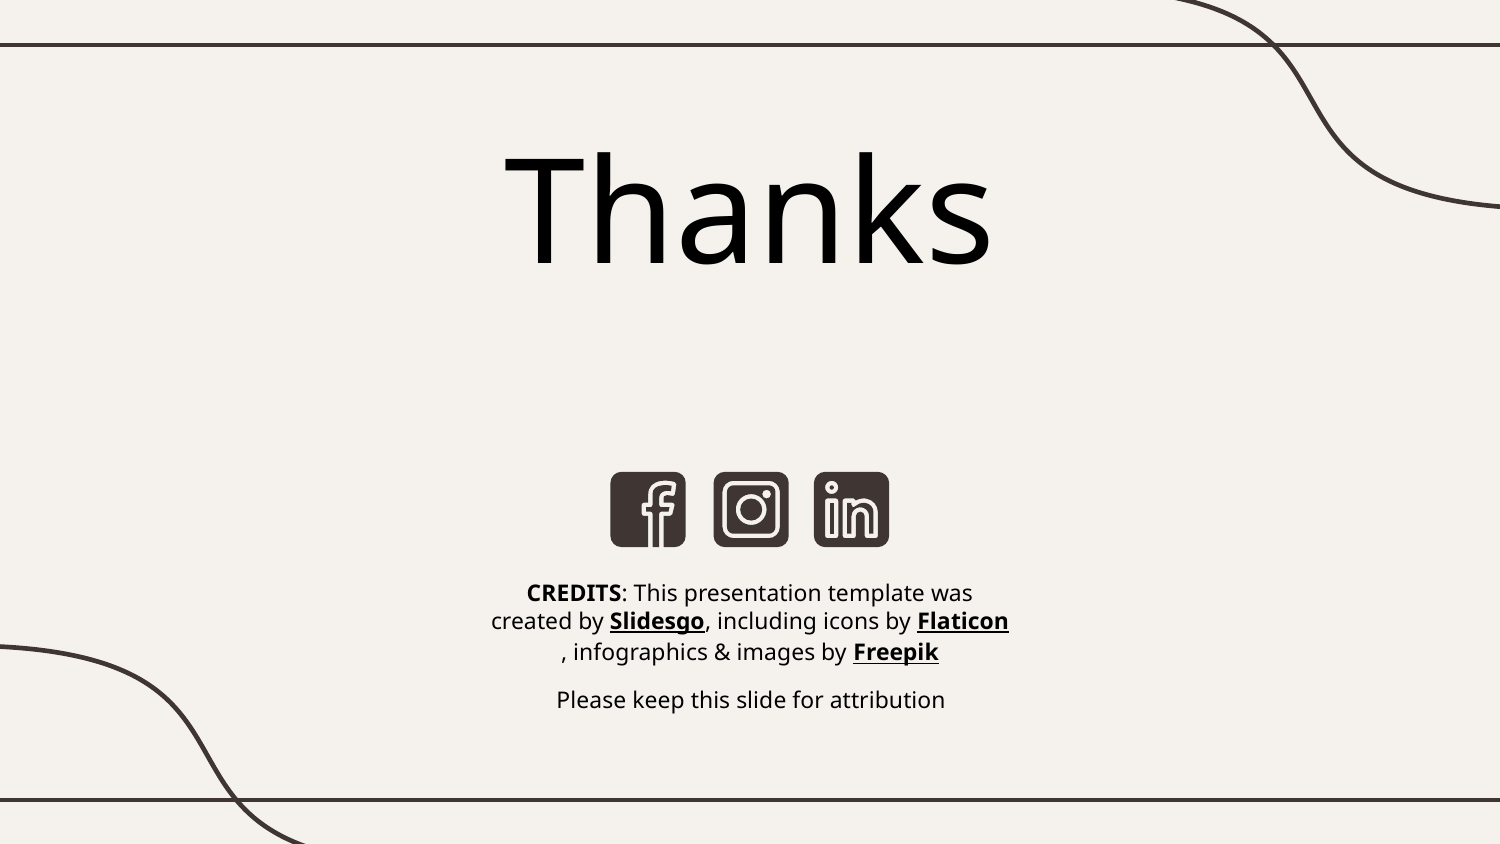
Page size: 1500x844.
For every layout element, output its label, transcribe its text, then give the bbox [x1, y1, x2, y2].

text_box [610, 471, 686, 548]
title Thanks [464, 129, 1036, 282]
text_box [713, 471, 790, 548]
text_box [813, 471, 890, 548]
subtitle Please keep this slide for attribution [440, 670, 1063, 717]
